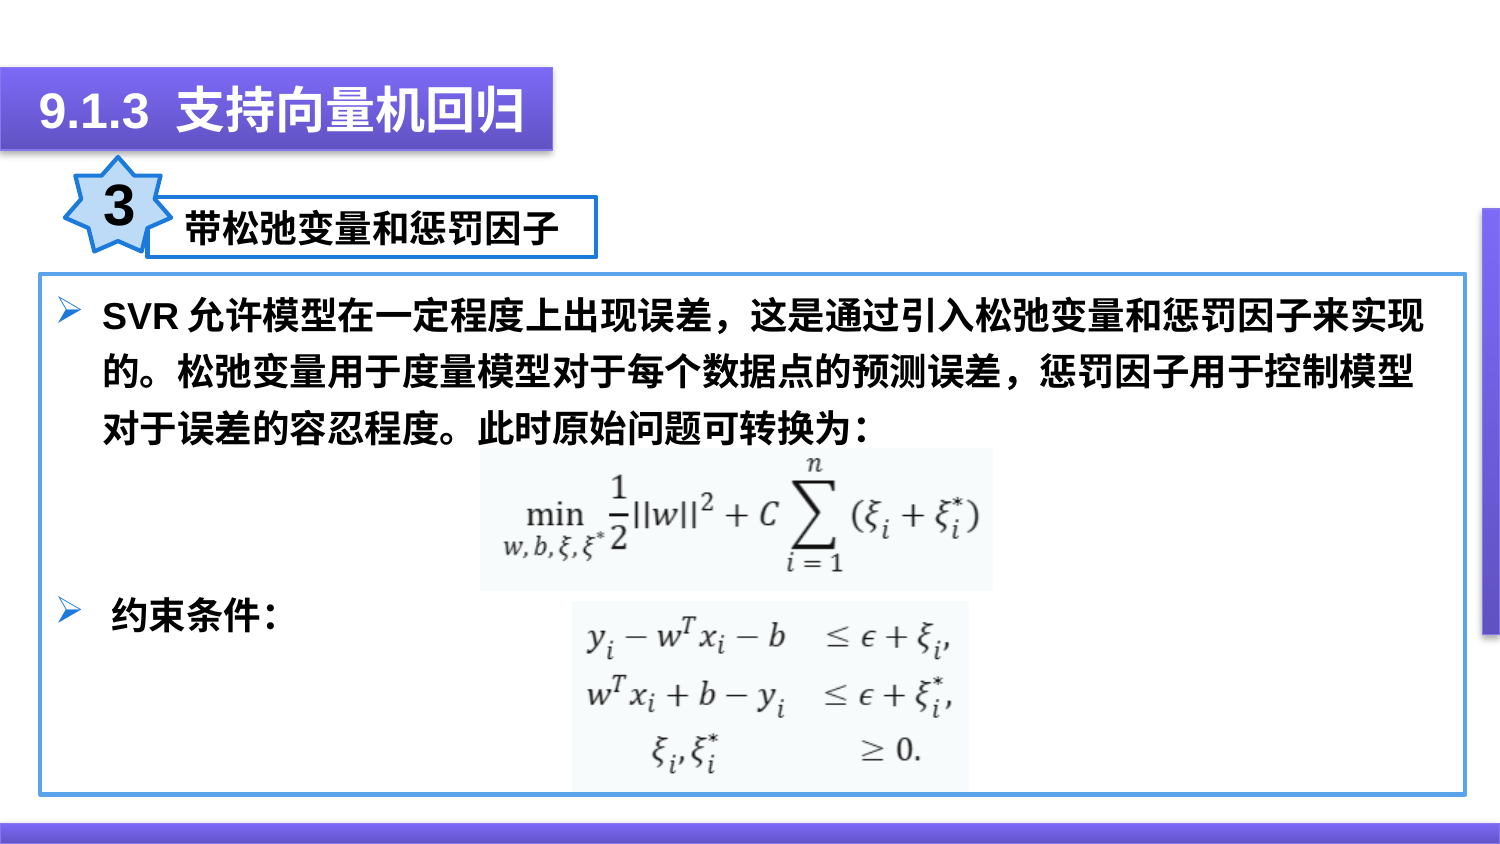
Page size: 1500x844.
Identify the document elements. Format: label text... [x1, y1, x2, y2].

text_box 带松弛变量和惩罚因子 [145, 195, 598, 259]
picture [572, 601, 969, 792]
text_box SVR允许模型在一定程度上出现误差，这是通过引入松弛变量和惩罚因子来实现的。松弛变量用于度量模型对于每个数据点的预测误差，惩罚因子用于控制模型对于误差的容忍程度。此时原始问题可转换为： 约束条件： [38, 272, 1467, 797]
text_box 3 [62, 154, 174, 254]
text_box 9.1.3 支持向量机回归 [9, 71, 541, 146]
text_box [0, 67, 553, 151]
picture [480, 448, 993, 592]
